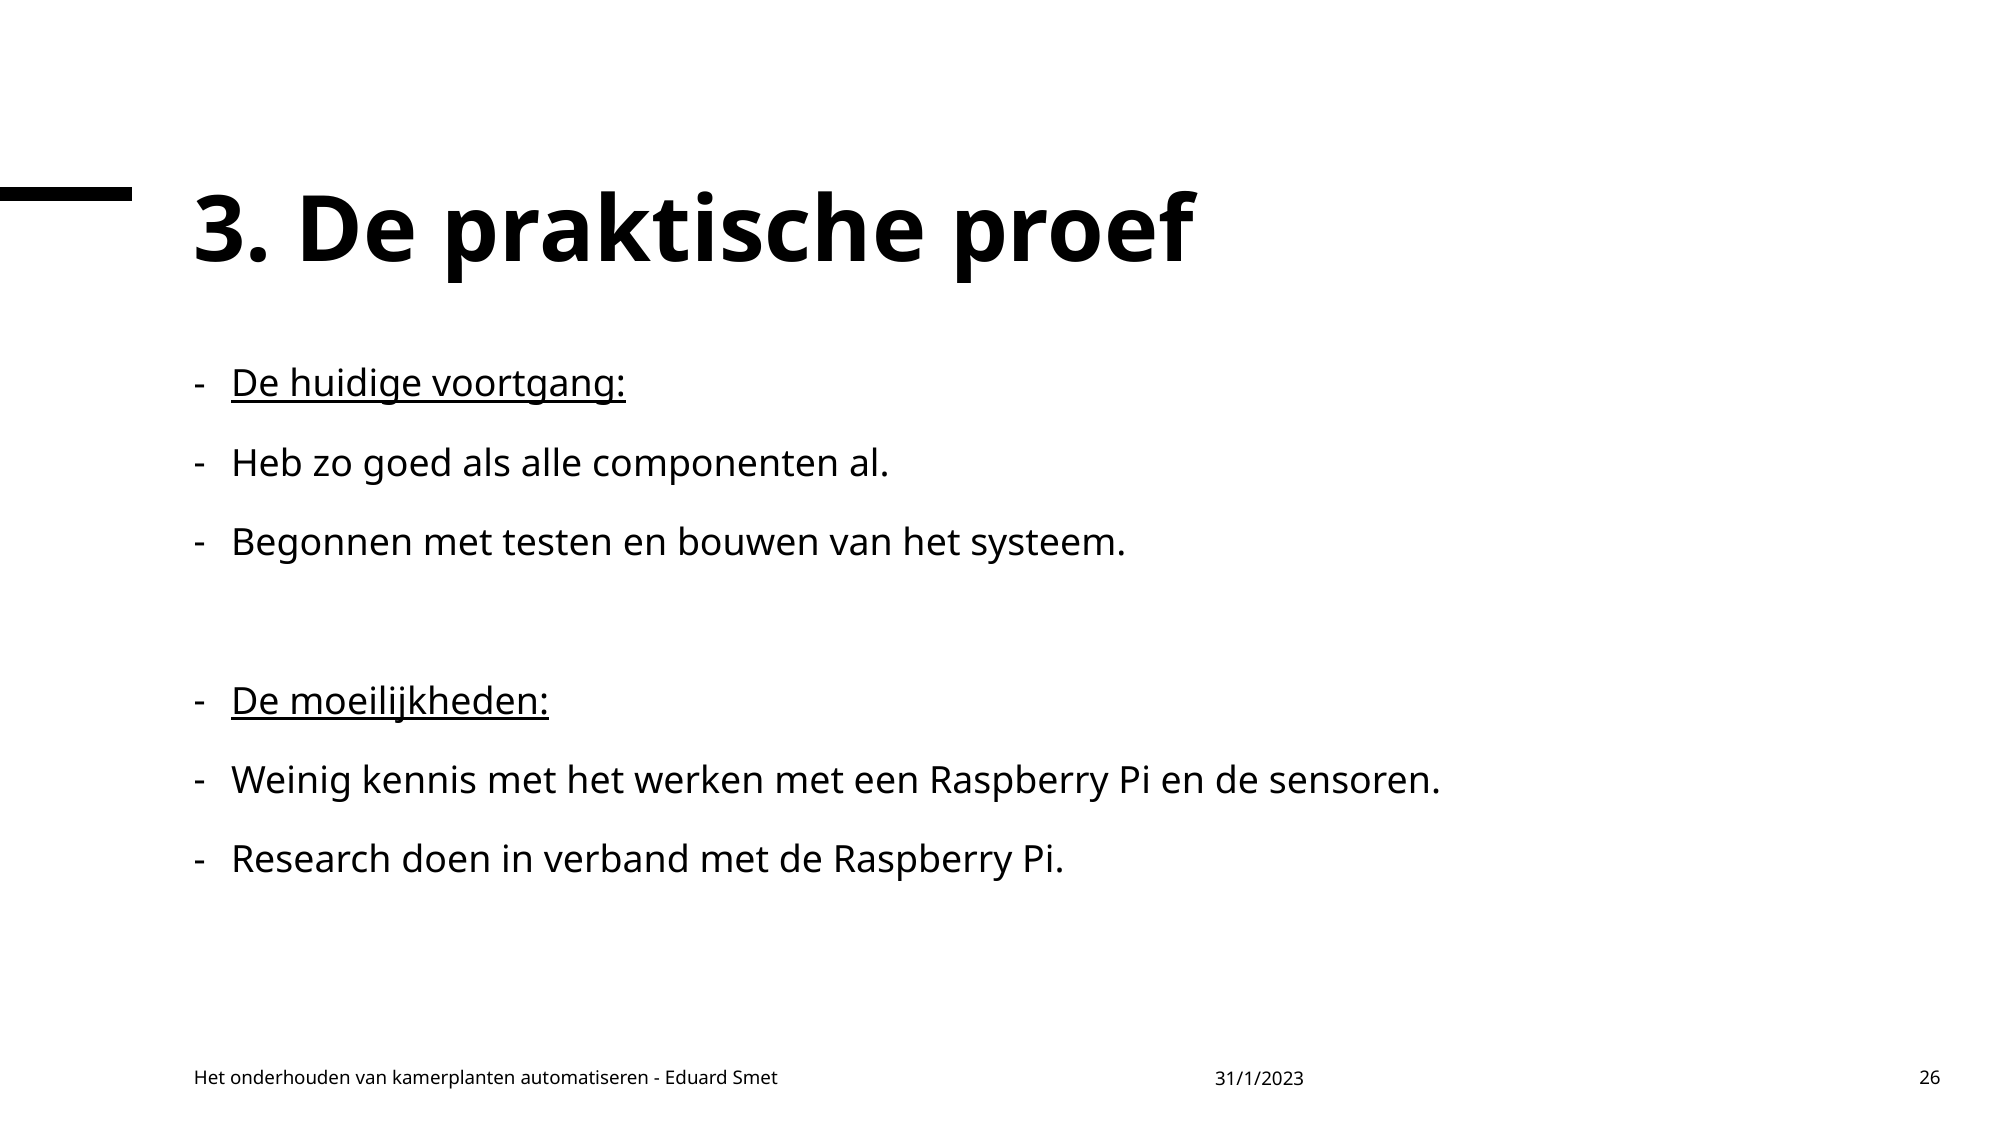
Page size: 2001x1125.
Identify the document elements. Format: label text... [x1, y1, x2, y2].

list De huidige voortgang: Heb zo goed als alle componenten al. Begonnen met testen en bouwen van het systeem. De moeilijkheden: Weinig kennis met het werken met een Raspberry Pi en de sensoren. Research doen in verband met de Raspberry Pi. [178, 338, 1807, 969]
footer Het onderhouden van kamerplanten automatiseren - Eduard Smet [178, 1048, 907, 1108]
title 3. De praktische proef [178, 178, 1807, 338]
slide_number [1200, 1048, 1807, 1108]
slide_number 26 [1807, 1048, 1956, 1108]
